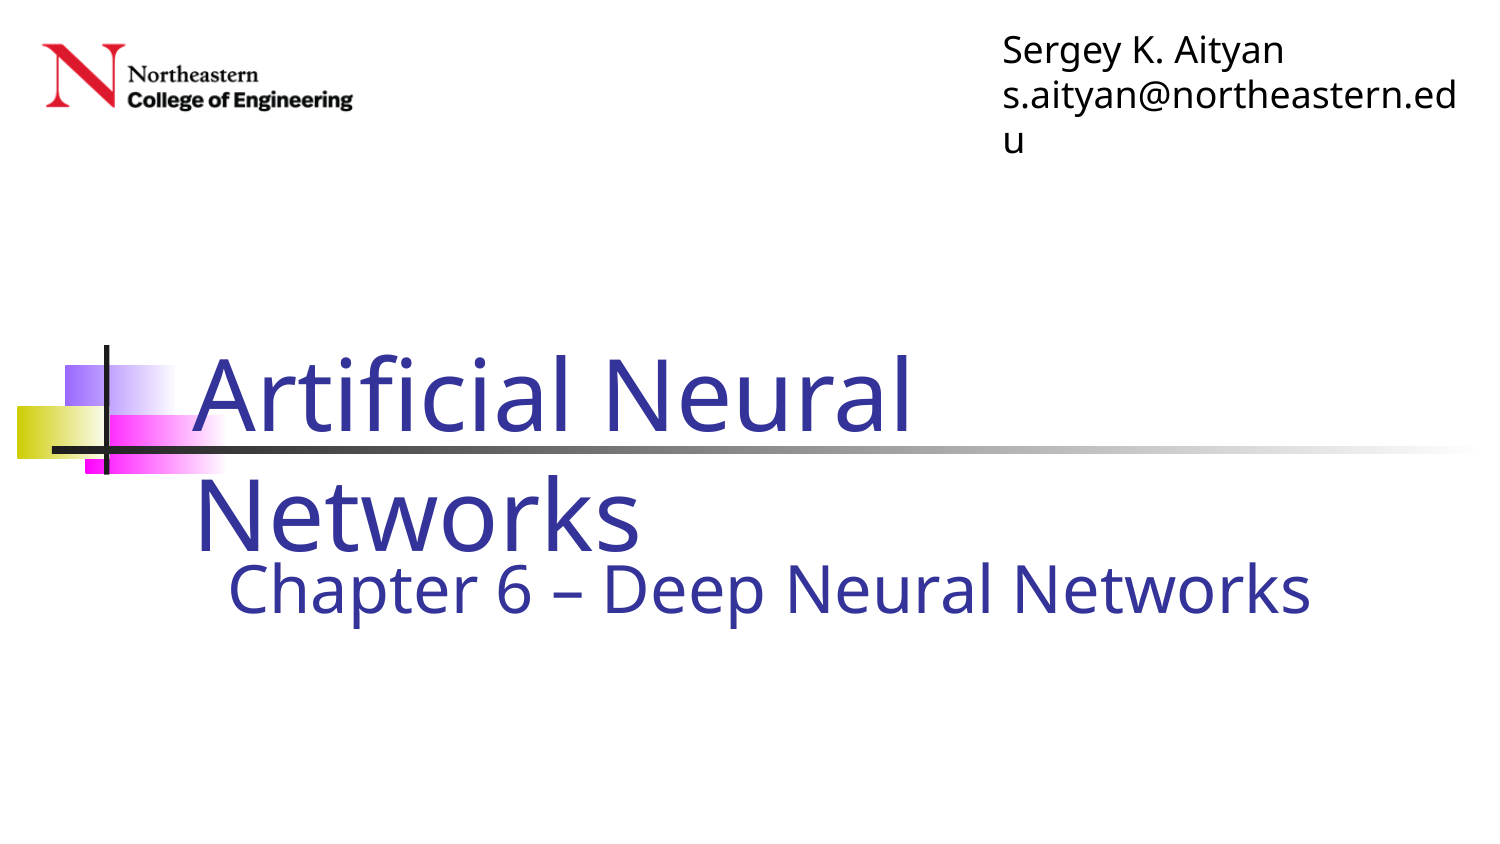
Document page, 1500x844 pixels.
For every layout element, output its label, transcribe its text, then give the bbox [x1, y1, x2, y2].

title Chapter 6 – Deep Neural Networks [212, 546, 1413, 635]
